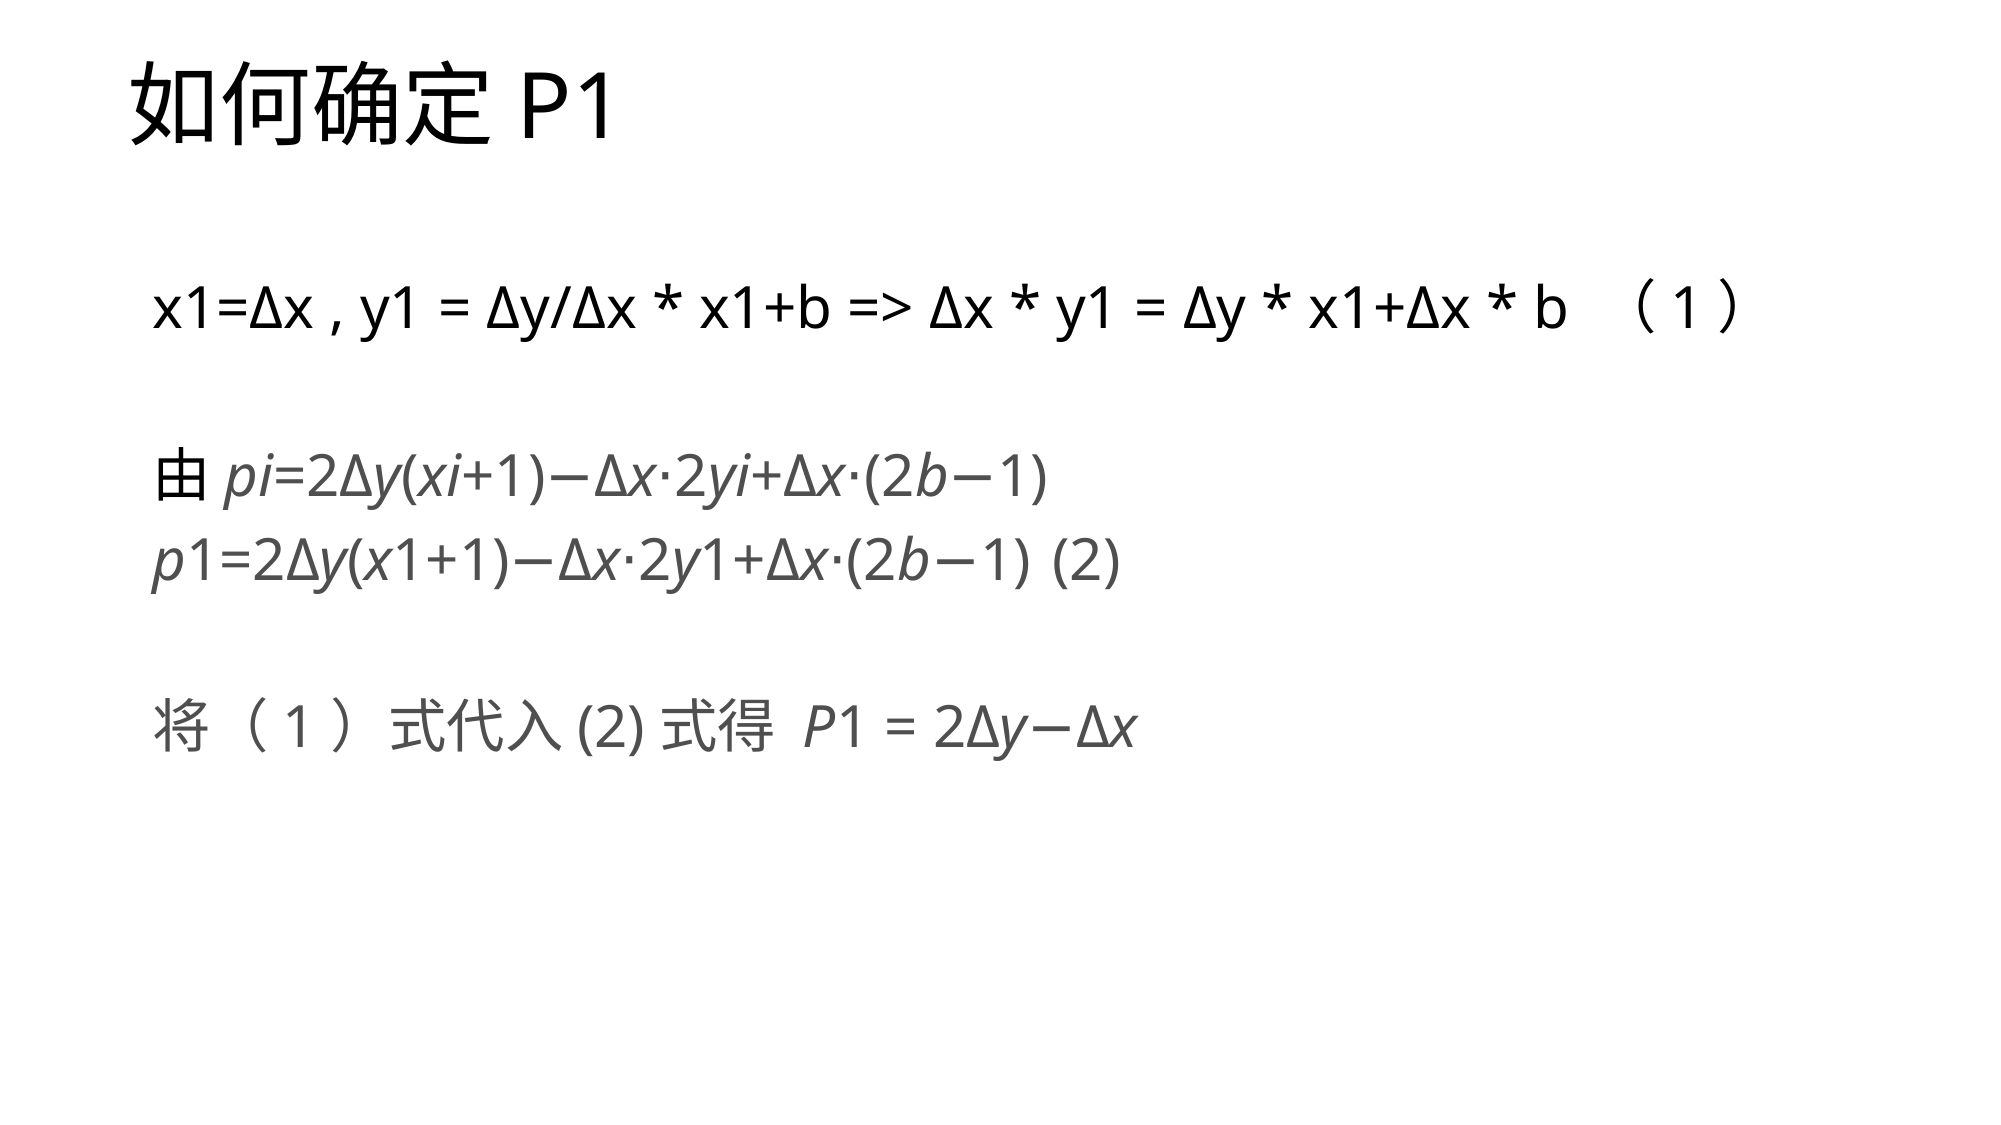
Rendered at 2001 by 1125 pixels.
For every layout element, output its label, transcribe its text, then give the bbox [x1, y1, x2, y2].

title 如何确定P1 [112, 0, 1838, 218]
list x1​=Δx , y1 = Δy/Δx * x1+b => Δx * y1 = Δy * x1+Δx * b （1） 由pi​=2Δy(xi​+1)−Δx⋅2yi​+Δx⋅(2b−1) p1​=2Δy(x1​+1)−Δx⋅2y1​+Δx⋅(2b−1) (2) 将（1）式代入(2)式得 P1 ​= 2Δy−Δx [137, 271, 1863, 1125]
